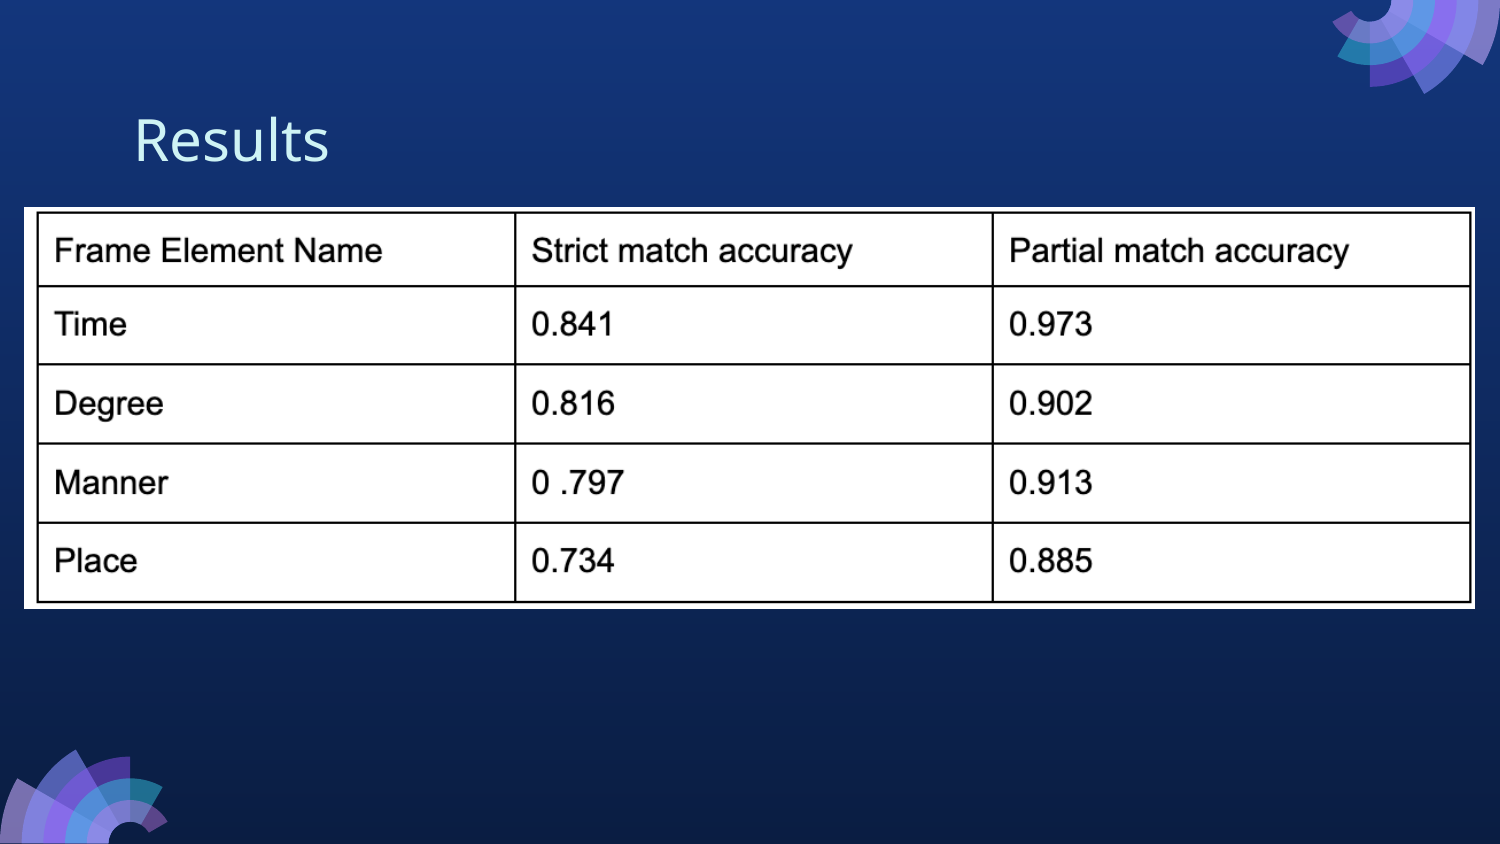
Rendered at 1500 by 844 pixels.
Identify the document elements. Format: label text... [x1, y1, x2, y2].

picture [24, 207, 1476, 610]
title Results [118, 88, 1382, 183]
